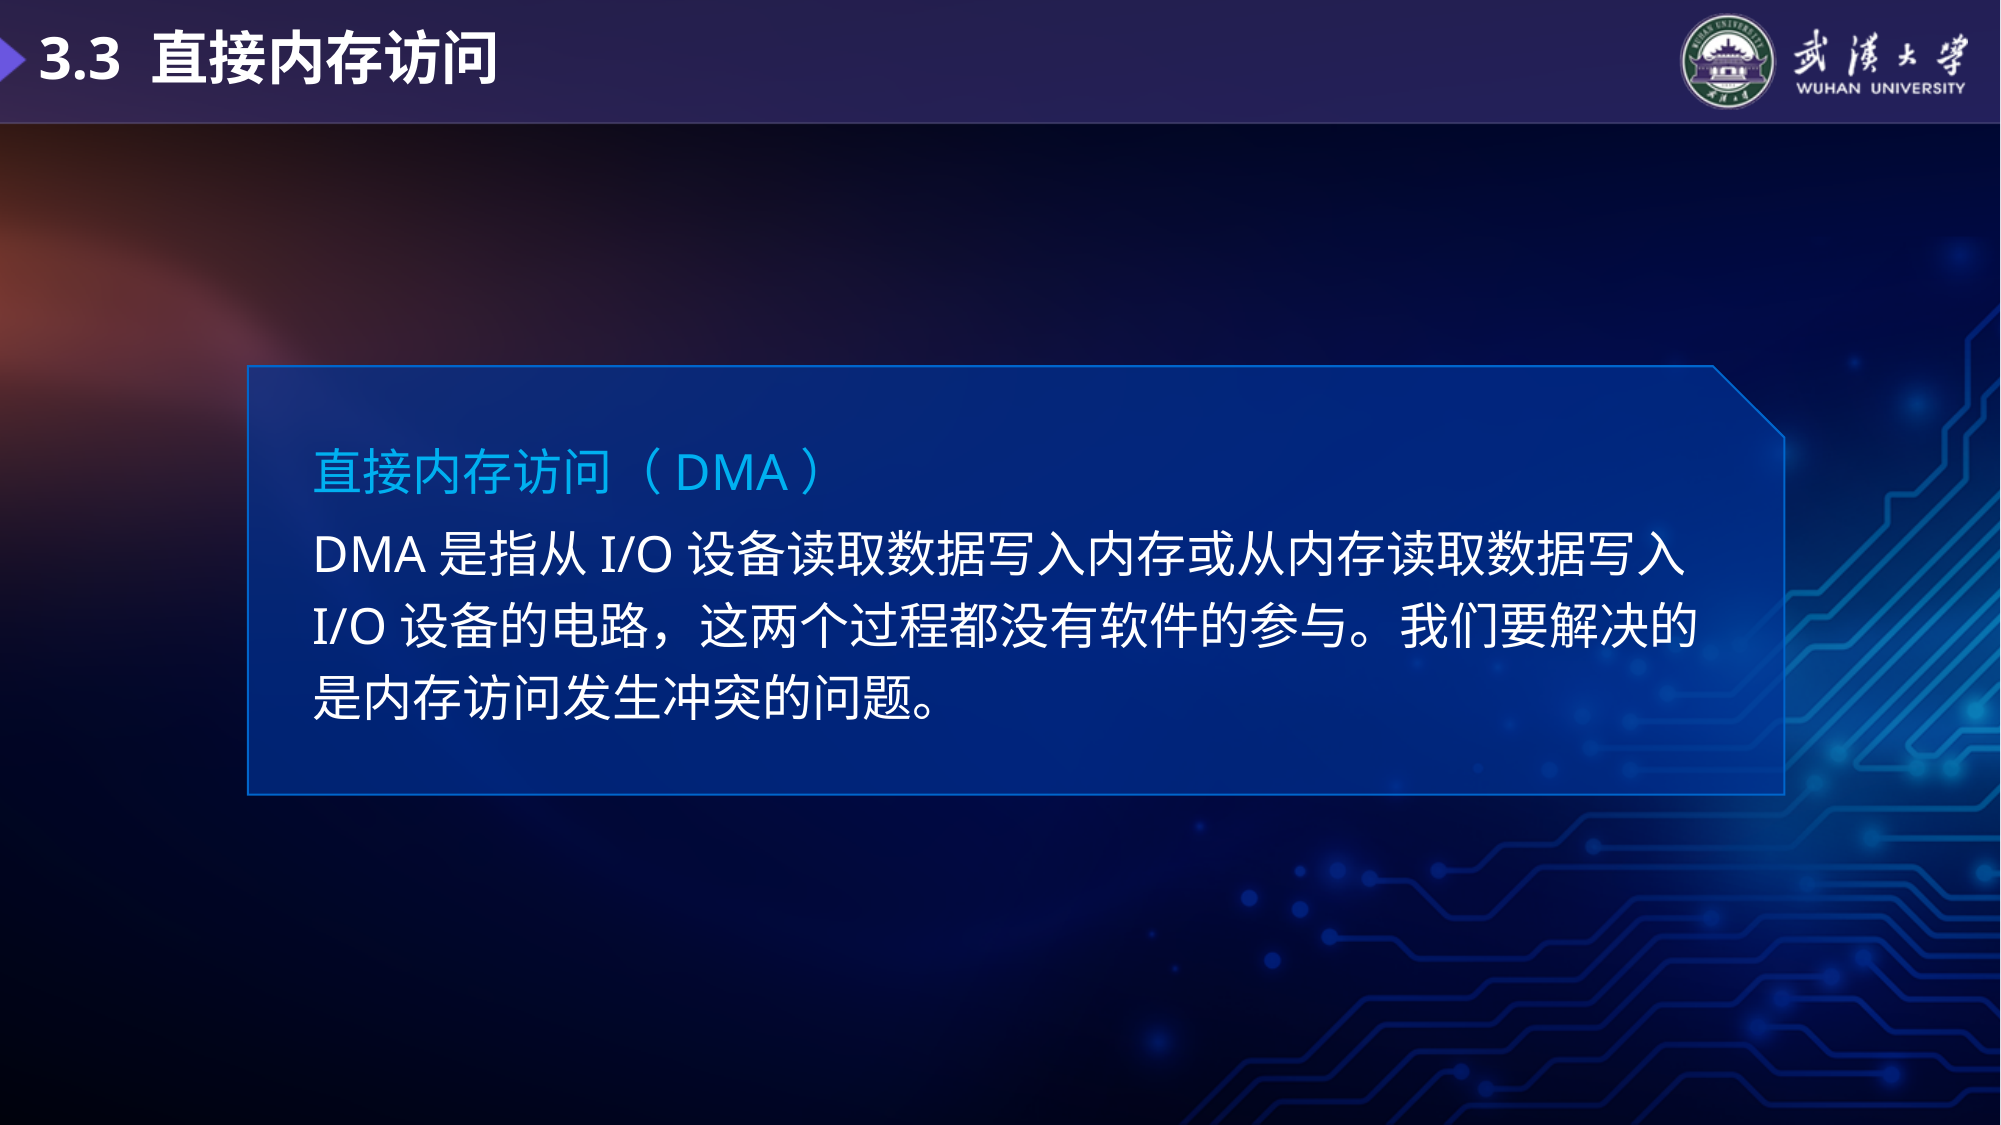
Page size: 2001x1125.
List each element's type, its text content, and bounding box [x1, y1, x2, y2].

text_box [246, 365, 1786, 796]
title 3.3 直接内存访问 [23, 0, 1364, 122]
text_box 直接内存访问（DMA） DMA是指从I/O设备读取数据写入内存或从内存读取数据写入I/O设备的电路，这两个过程都没有软件的参与。我们要解决的是内存访问发生冲突的问题。 [297, 421, 1735, 735]
picture [0, 0, 2001, 1125]
